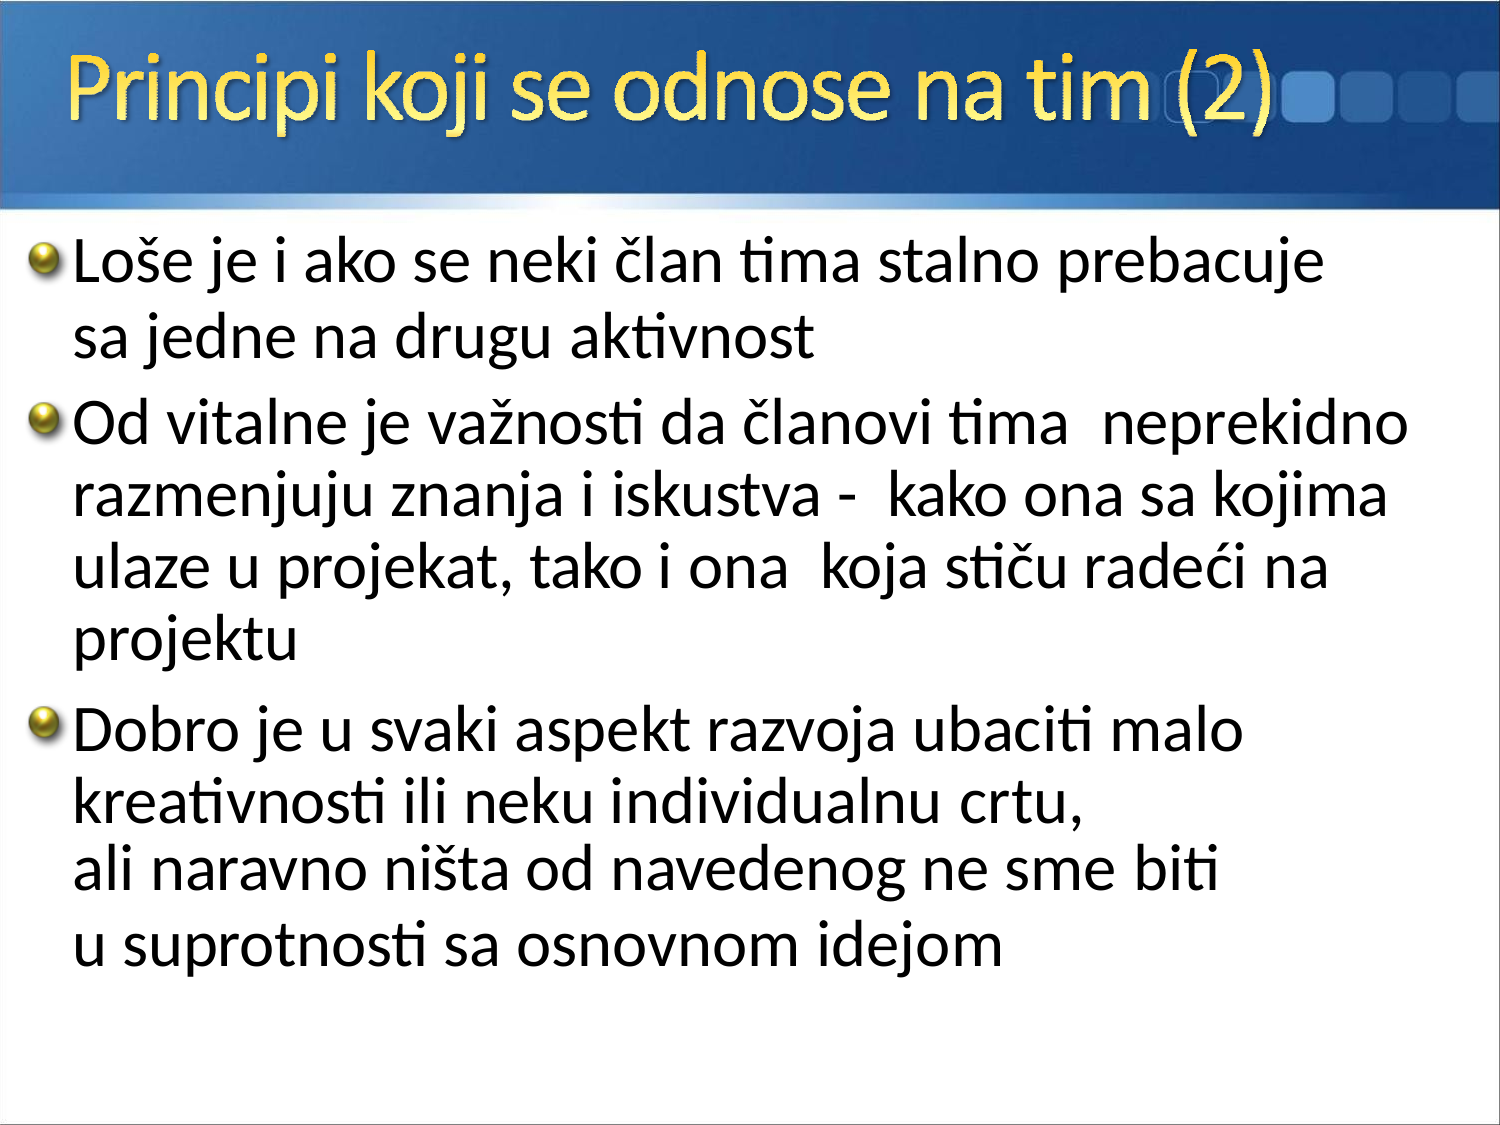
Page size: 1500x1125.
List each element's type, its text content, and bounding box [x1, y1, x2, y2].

text_box [24, 399, 70, 447]
text_box [24, 703, 70, 751]
text_box Loše je i ako se neki član tima stalno prebacuje sa jedne na drugu aktivnost Od vitalne je važnosti da članovi tima neprekidno razmenjuju znanja i iskustva - kako ona sa kojima ulaze u projekat, tako i ona koja stiču radeći na projektu Dobro je u svaki aspekt razvoja ubaciti malo kreativnosti ili neku individualnu crtu, ali naravno ništa od navedenog ne sme biti u suprotnosti sa osnovnom idejom [70, 217, 1500, 980]
text_box [24, 239, 70, 287]
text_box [67, 46, 1280, 147]
picture [0, 0, 1500, 1125]
